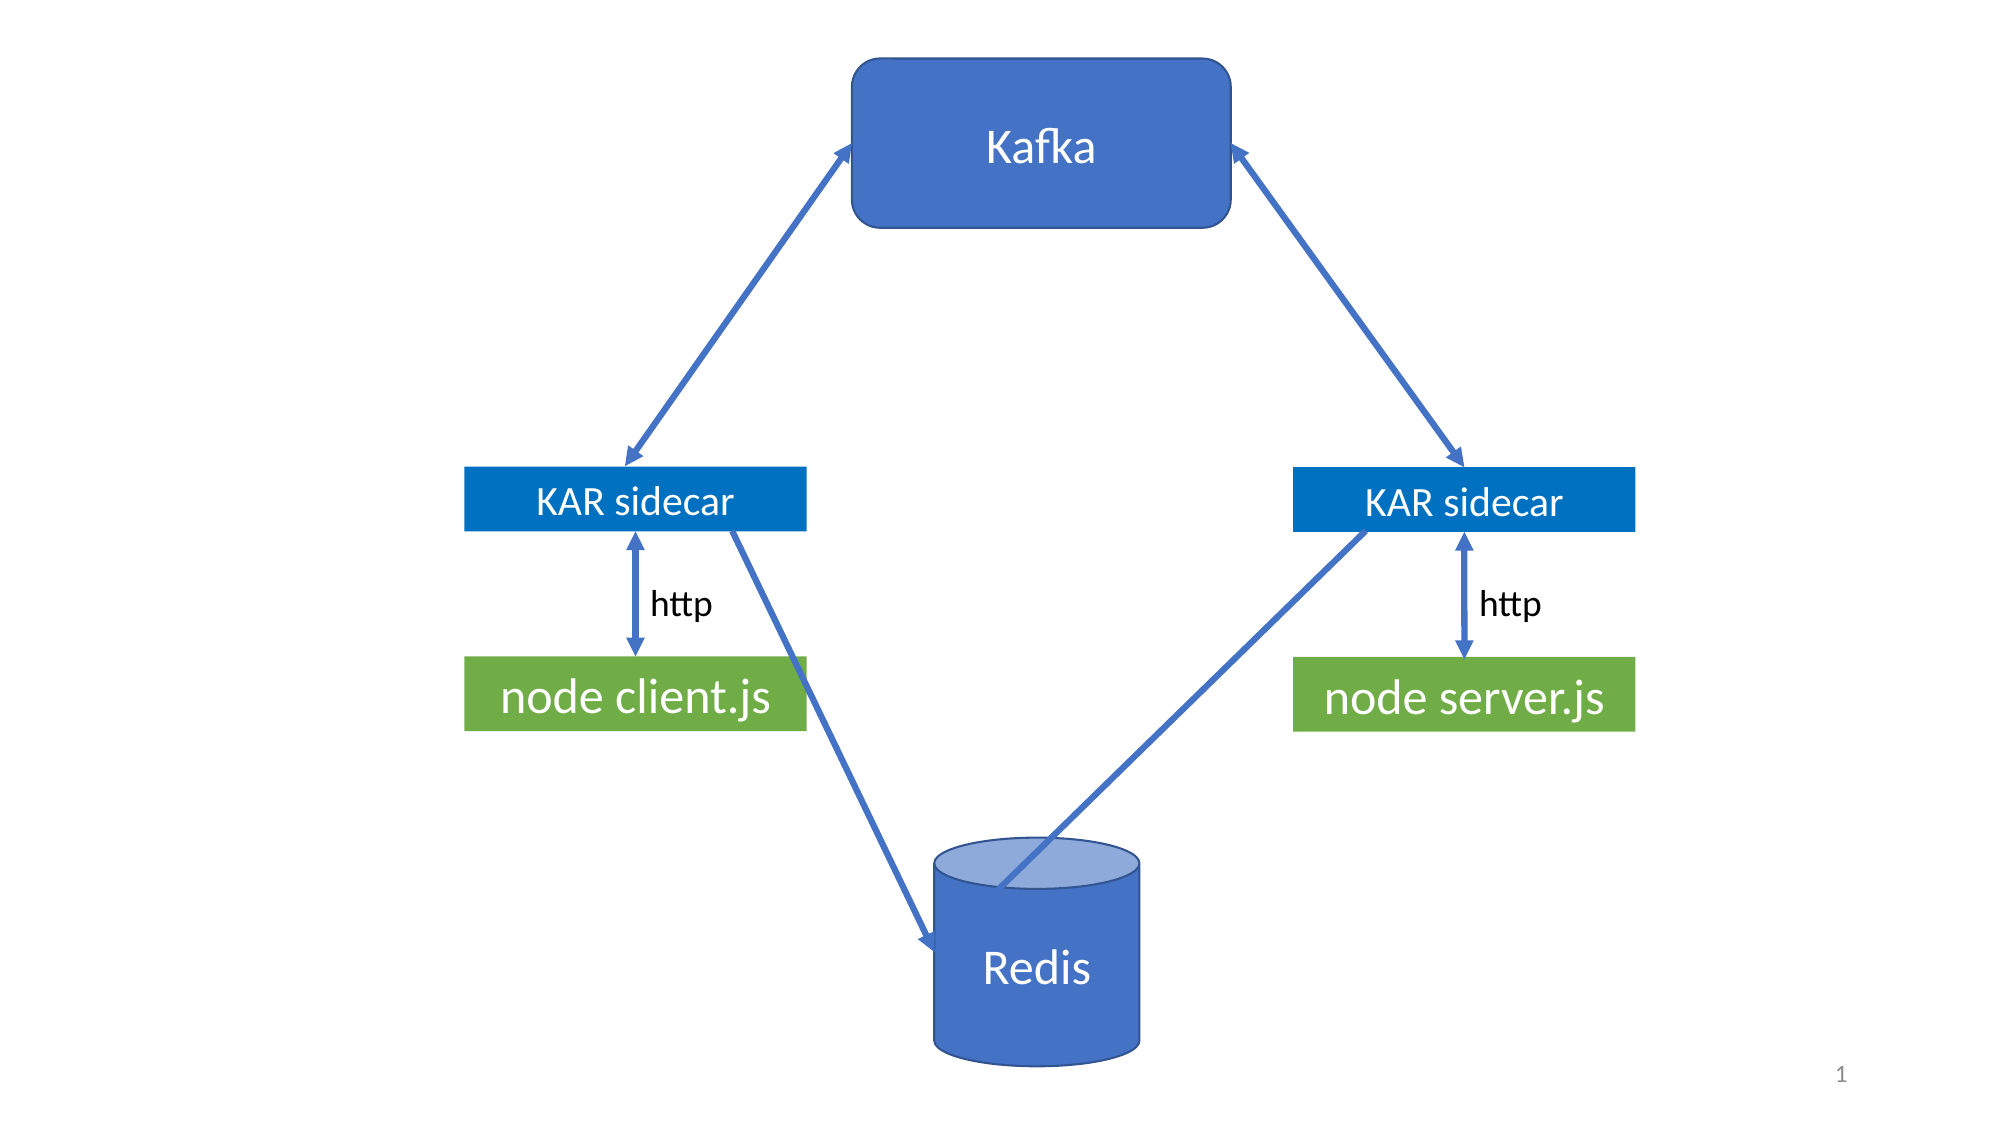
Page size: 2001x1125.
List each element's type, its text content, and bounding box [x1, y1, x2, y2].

text_box http [1465, 572, 1615, 632]
text_box node client.js [464, 656, 732, 732]
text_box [732, 530, 1037, 838]
text_box Redis [933, 838, 1141, 1068]
text_box node server.js [1366, 656, 1636, 732]
slide_number 1 [1412, 1042, 1863, 1103]
text_box Kafka [850, 57, 1232, 229]
text_box KAR sidecar [464, 466, 807, 532]
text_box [1230, 143, 1465, 468]
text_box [624, 143, 852, 467]
text_box http [636, 571, 732, 632]
text_box KAR sidecar [1293, 467, 1636, 532]
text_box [1037, 530, 1366, 838]
